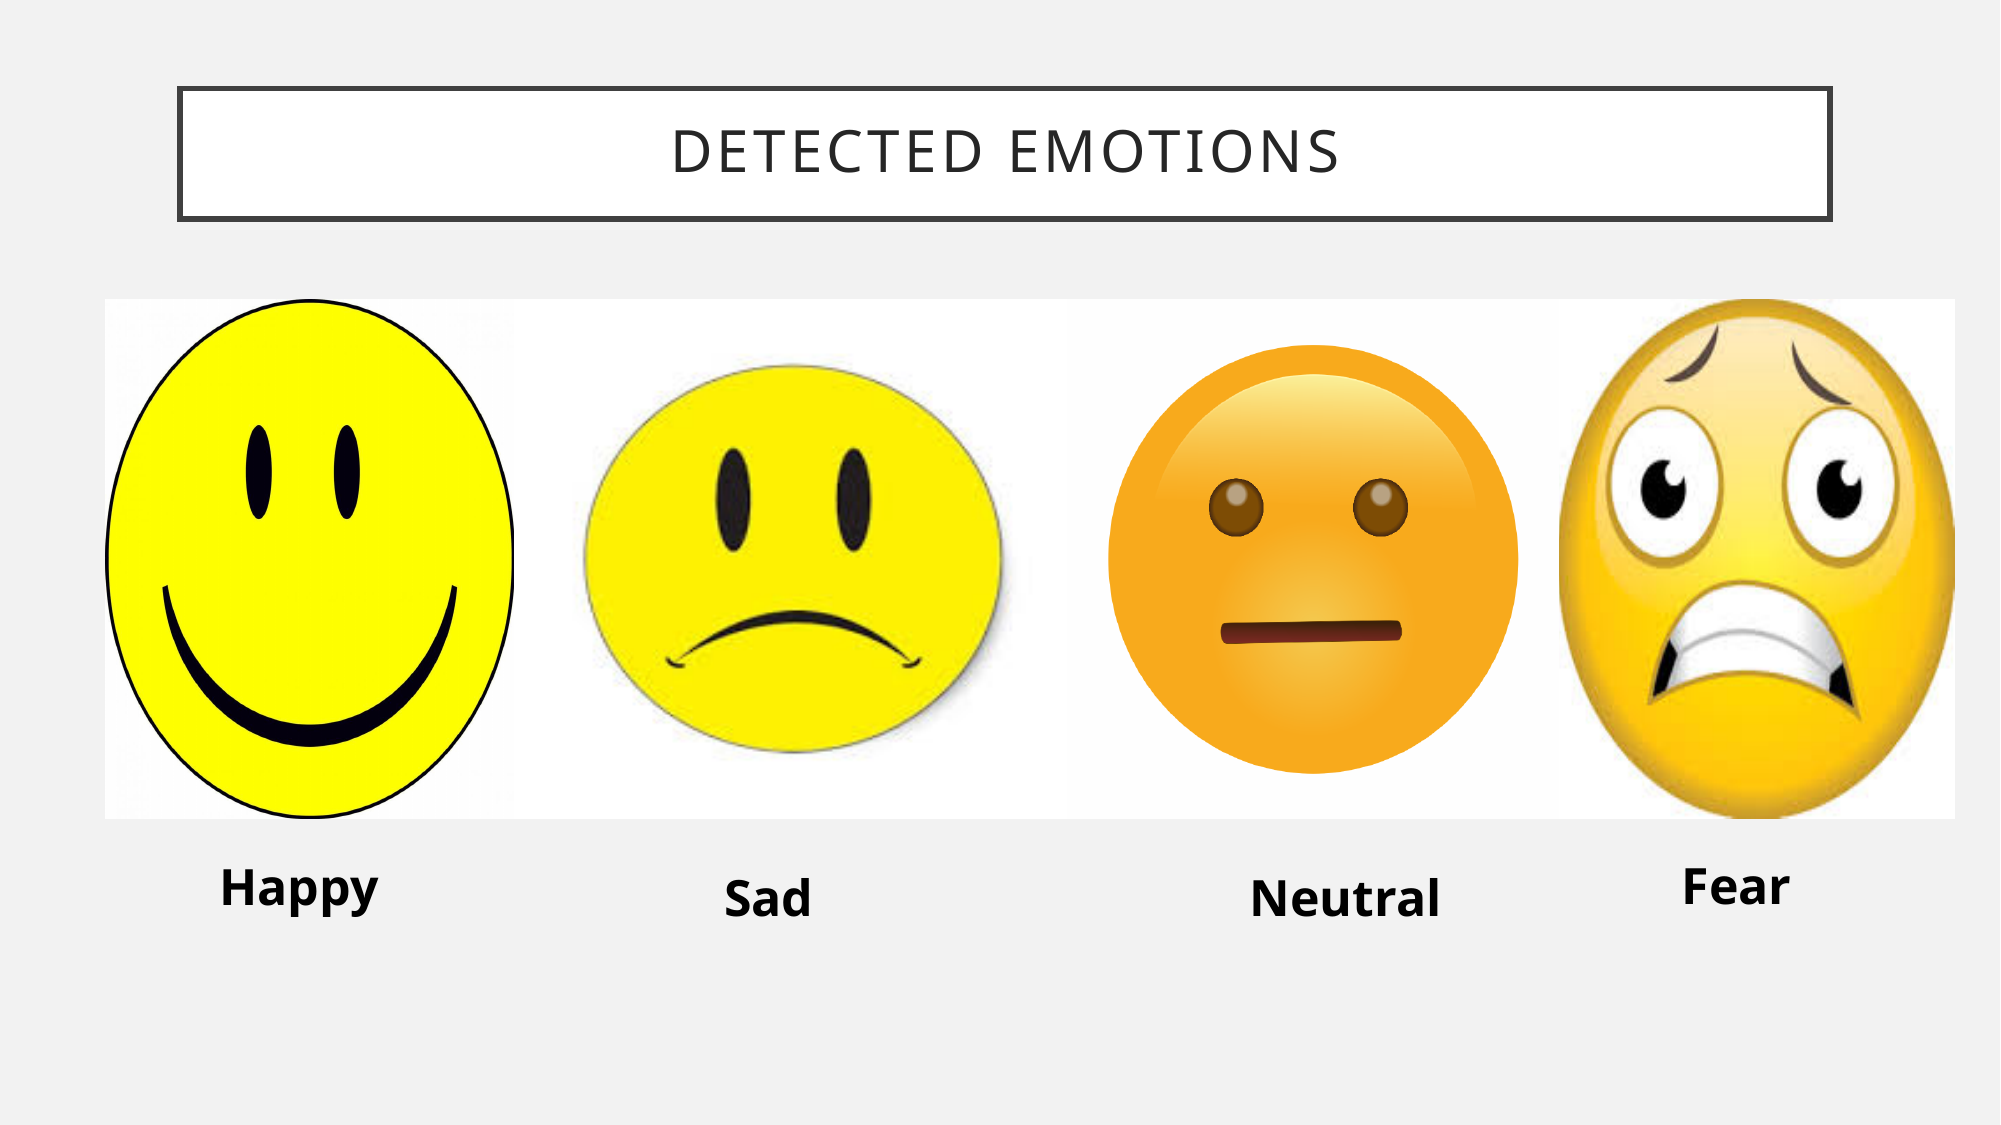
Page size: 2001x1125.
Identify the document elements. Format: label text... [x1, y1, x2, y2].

text_box Neutral [1234, 858, 1459, 934]
picture [514, 299, 1955, 819]
text_box Fear [1666, 847, 1838, 922]
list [105, 299, 514, 819]
text_box Sad [709, 858, 880, 934]
title Detected Emotions [177, 86, 1833, 222]
text_box Happy [204, 847, 423, 923]
